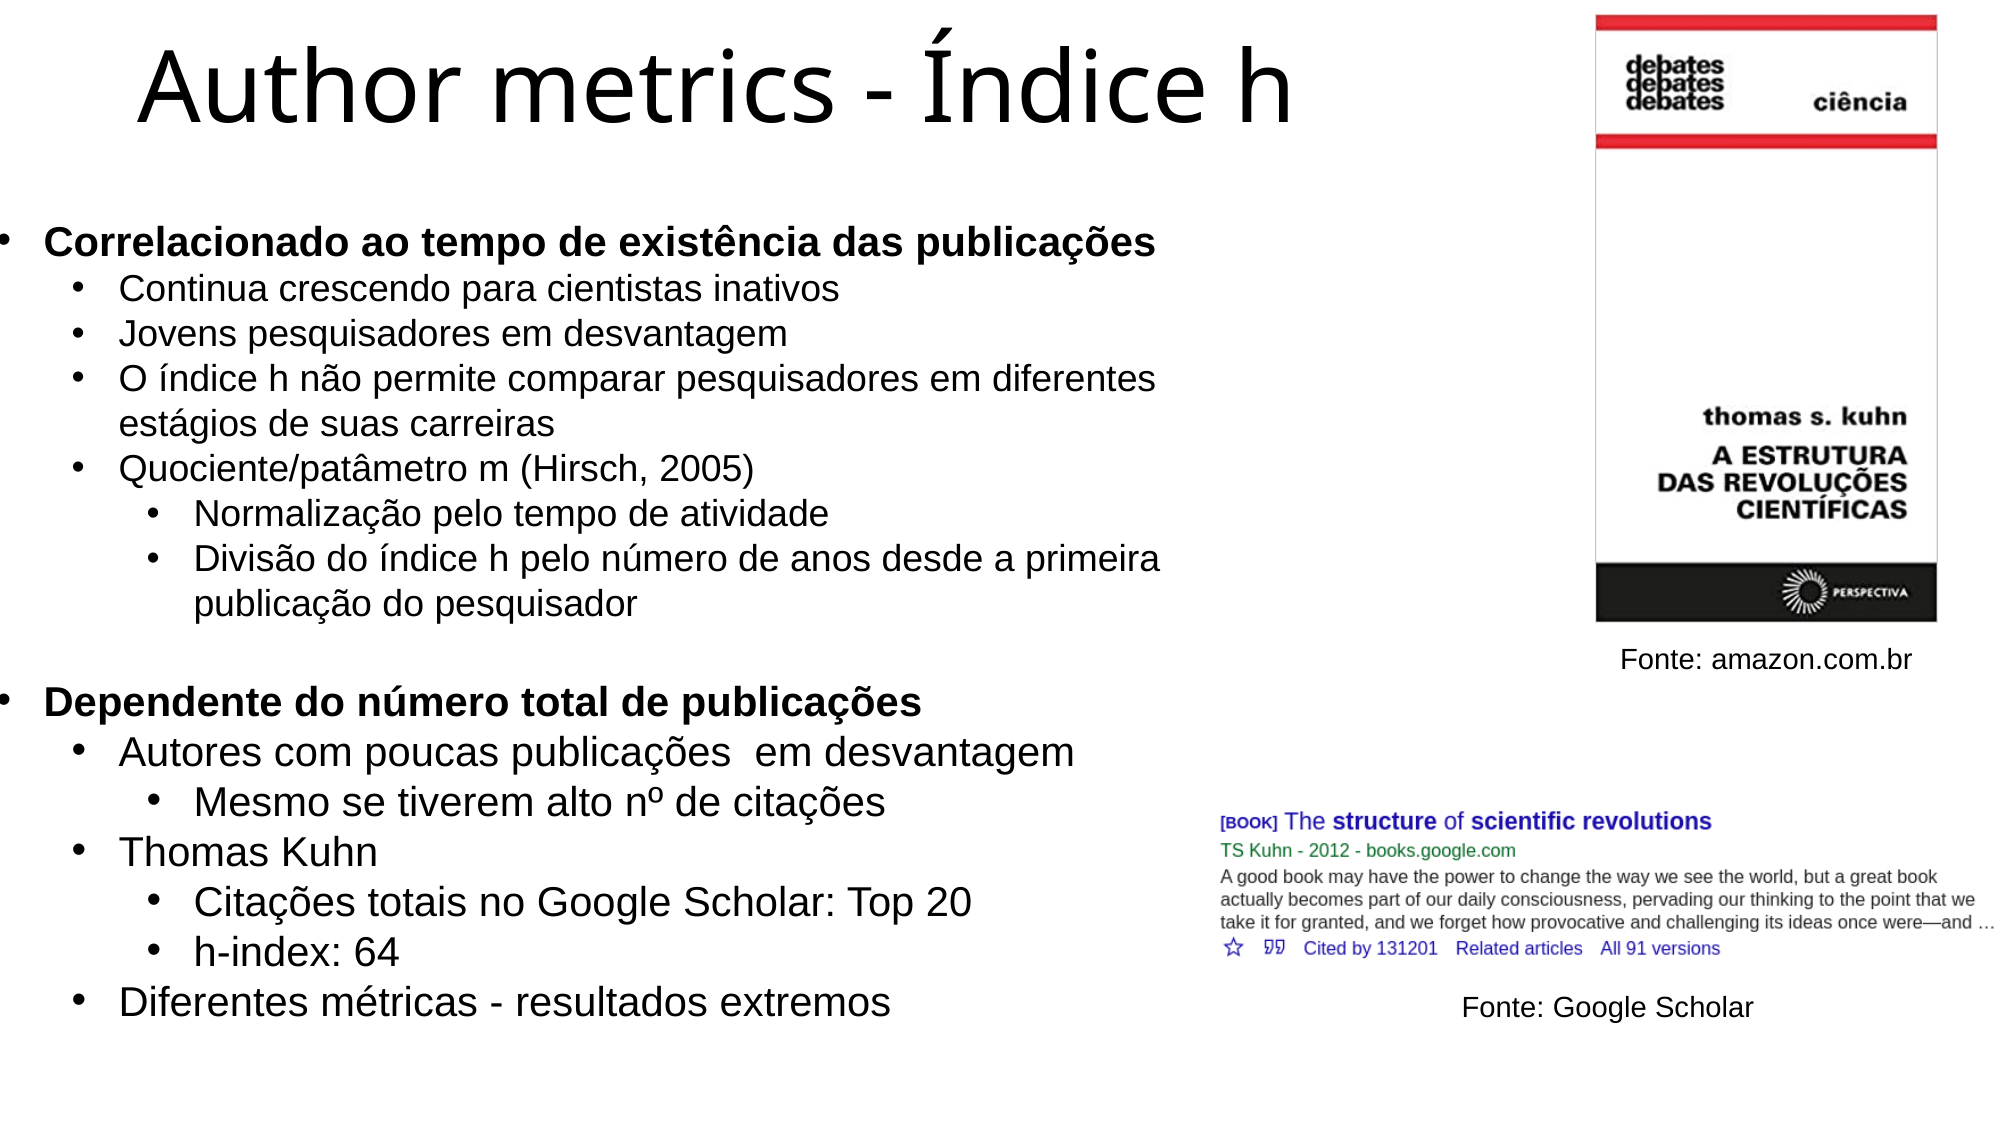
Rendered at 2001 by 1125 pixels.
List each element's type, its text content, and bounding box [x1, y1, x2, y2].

title Author metrics - Índice h [137, 0, 1863, 192]
picture [1199, 799, 2000, 965]
text_box Fonte: Google Scholar [1382, 981, 1834, 1032]
text_box Fonte: amazon.com.br [1540, 632, 1993, 683]
picture [1595, 14, 1938, 624]
subtitle Correlacionado ao tempo de existência das publicações Continua crescendo para cientistas inativos Jovens pesquisadores em desvantagem O índice h não permite comparar pesquisadores em diferentes estágios de suas carreiras Quociente/patâmetro m (Hirsch, 2005) Normalização pelo tempo de atividade Divisão do índice h pelo número de anos desde a primeira publicação do pesquisador Dependente do número total de publicações Autores com poucas publicações em desvantagem Mesmo se tiverem alto nº de citações Thomas Kuhn Citações totais no Google Scholar: Top 20 h-index: 64 Diferentes métricas - resultados extremos [0, 167, 1257, 1072]
